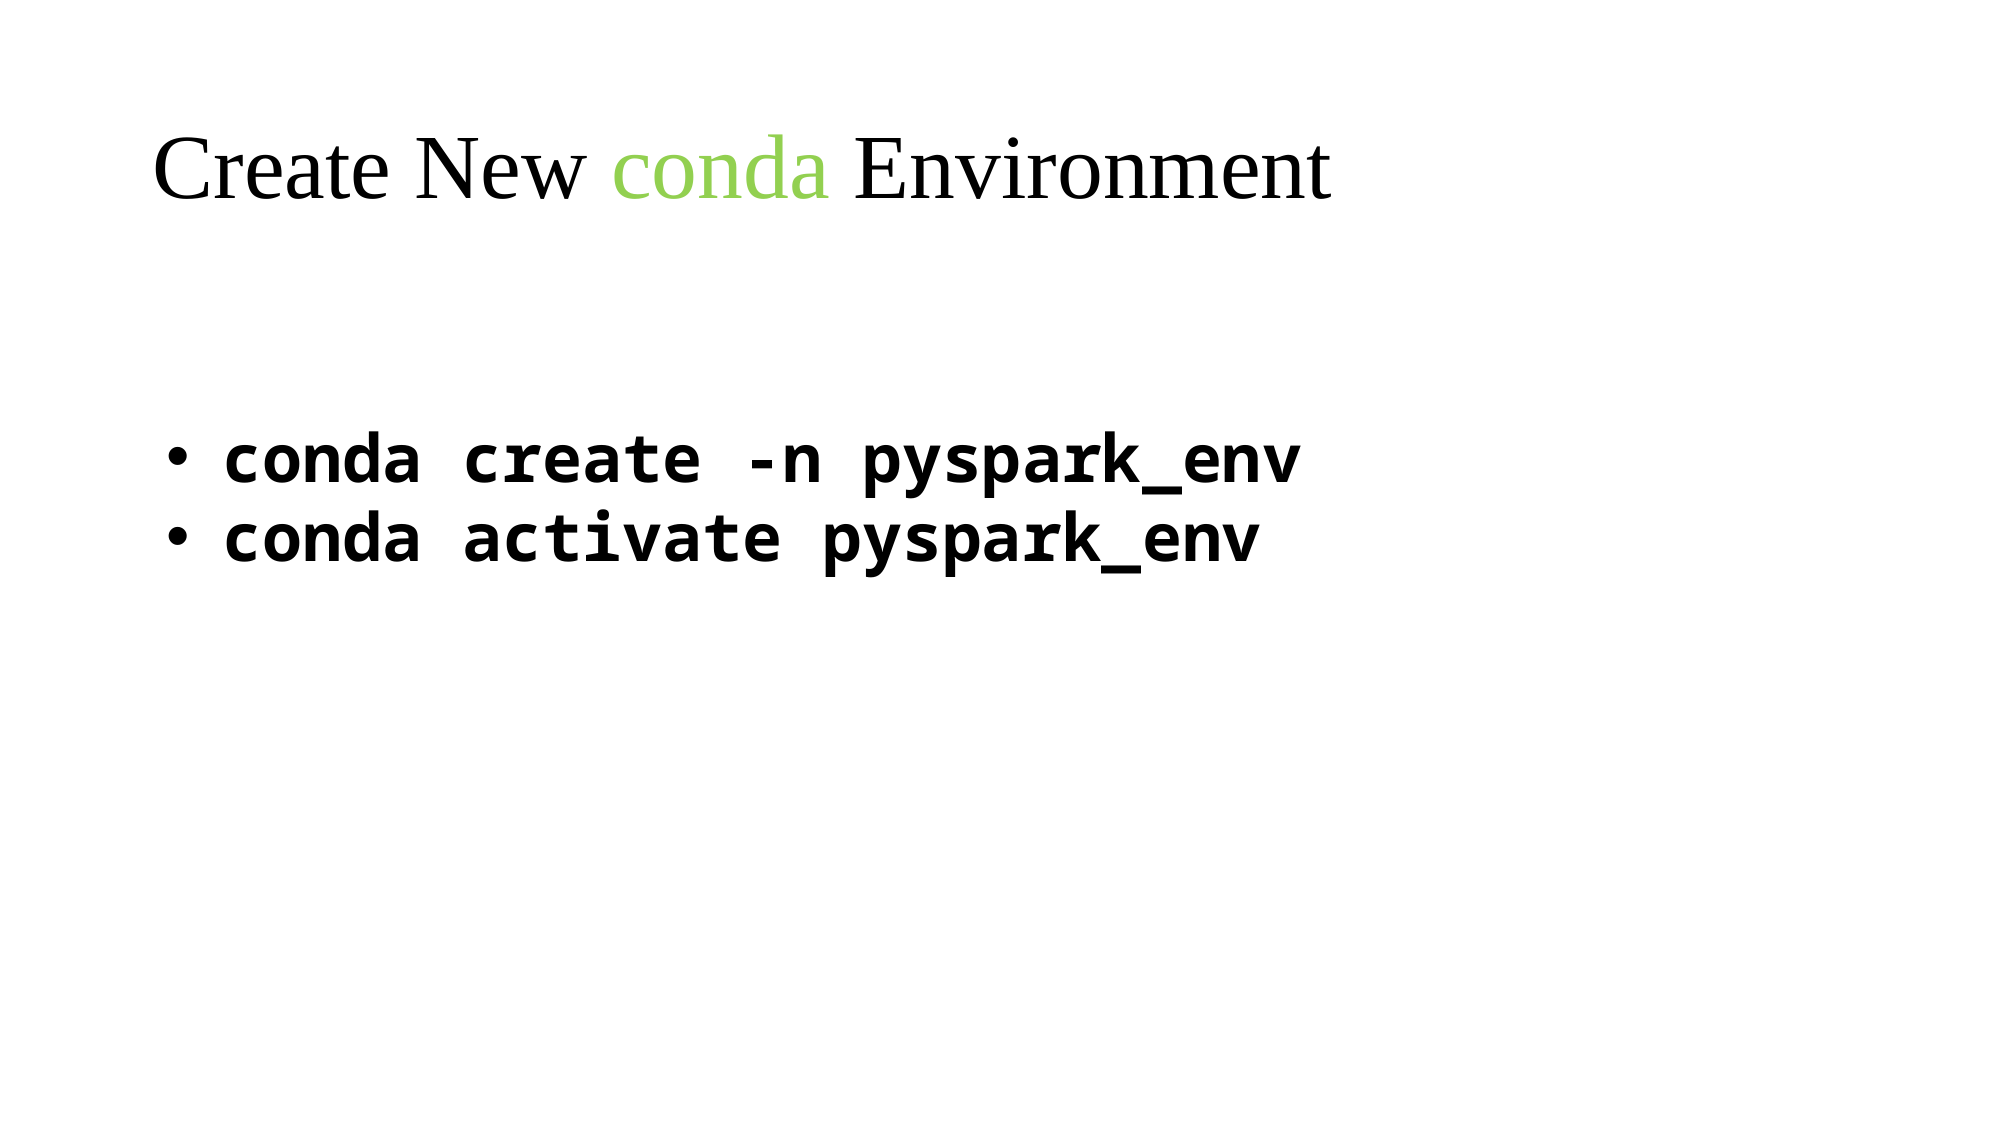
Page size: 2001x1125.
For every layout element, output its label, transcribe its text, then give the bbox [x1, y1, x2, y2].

text_box conda create -n pyspark_env conda activate pyspark_env [166, 376, 1385, 615]
title Create New conda Environment [137, 59, 1863, 278]
